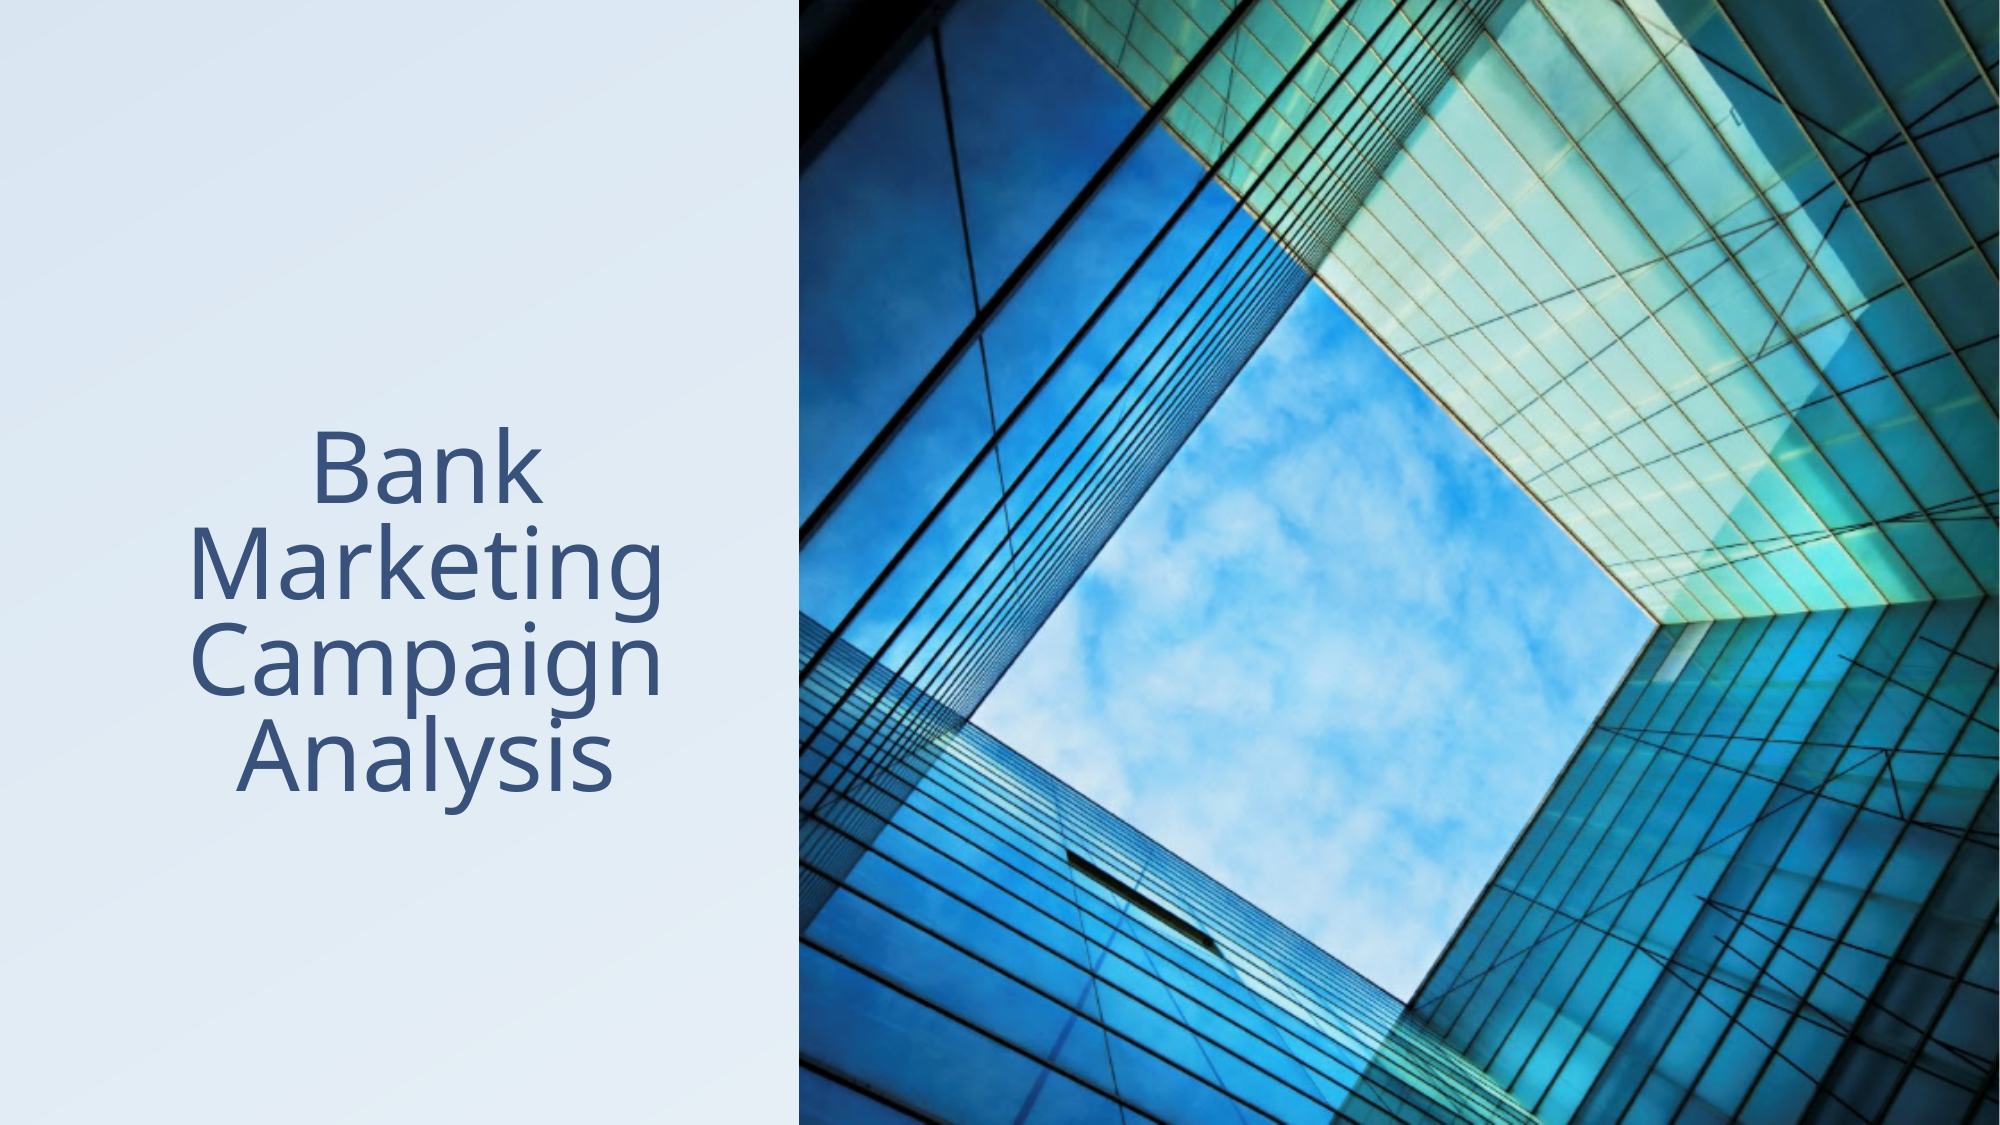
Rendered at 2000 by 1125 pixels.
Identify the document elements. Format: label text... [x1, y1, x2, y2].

picture [799, 0, 2000, 1125]
title Bank Marketing Campaign Analysis [101, 349, 752, 818]
